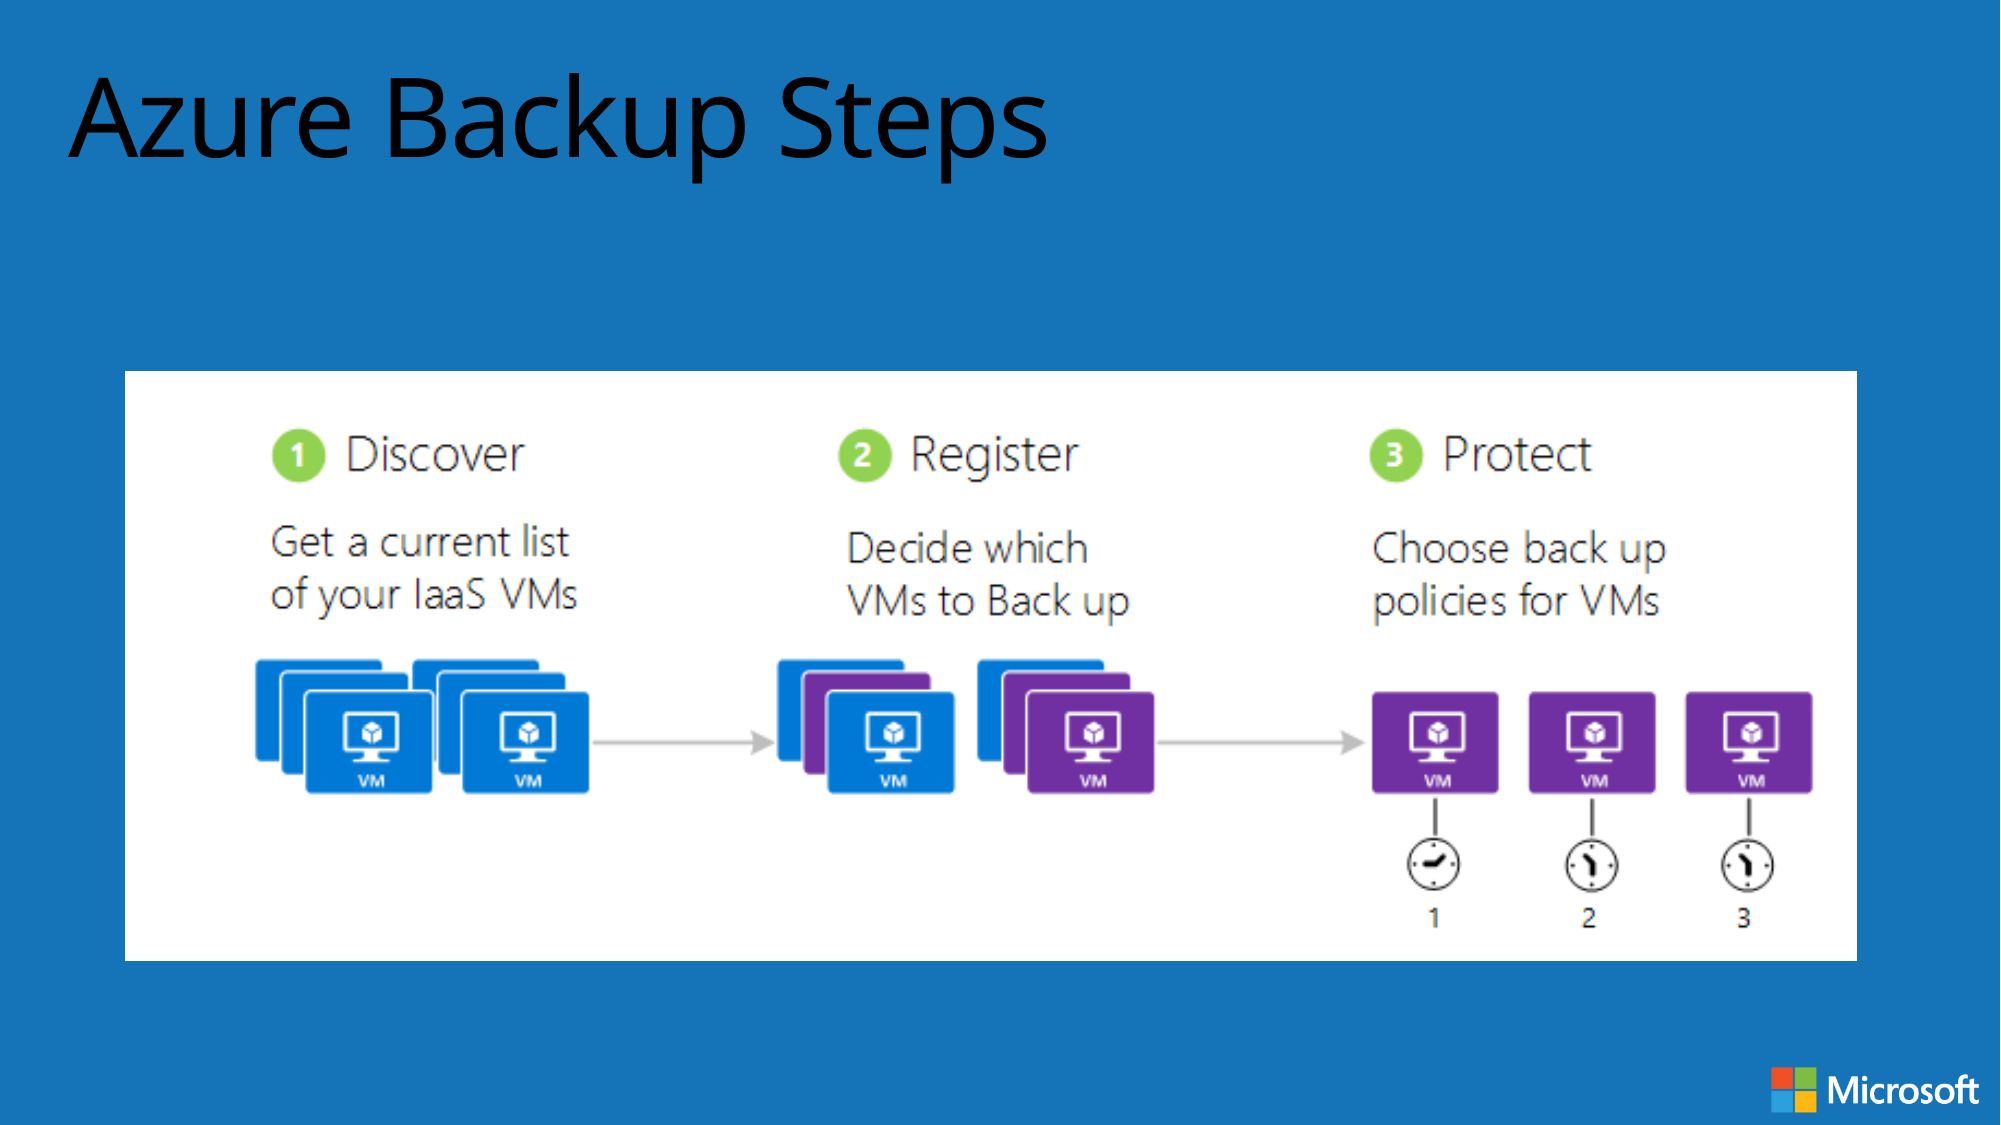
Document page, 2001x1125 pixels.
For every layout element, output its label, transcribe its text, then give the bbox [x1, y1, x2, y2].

picture [1770, 1066, 1980, 1113]
picture [125, 371, 1857, 961]
title Azure Backup Steps [44, 47, 1938, 196]
